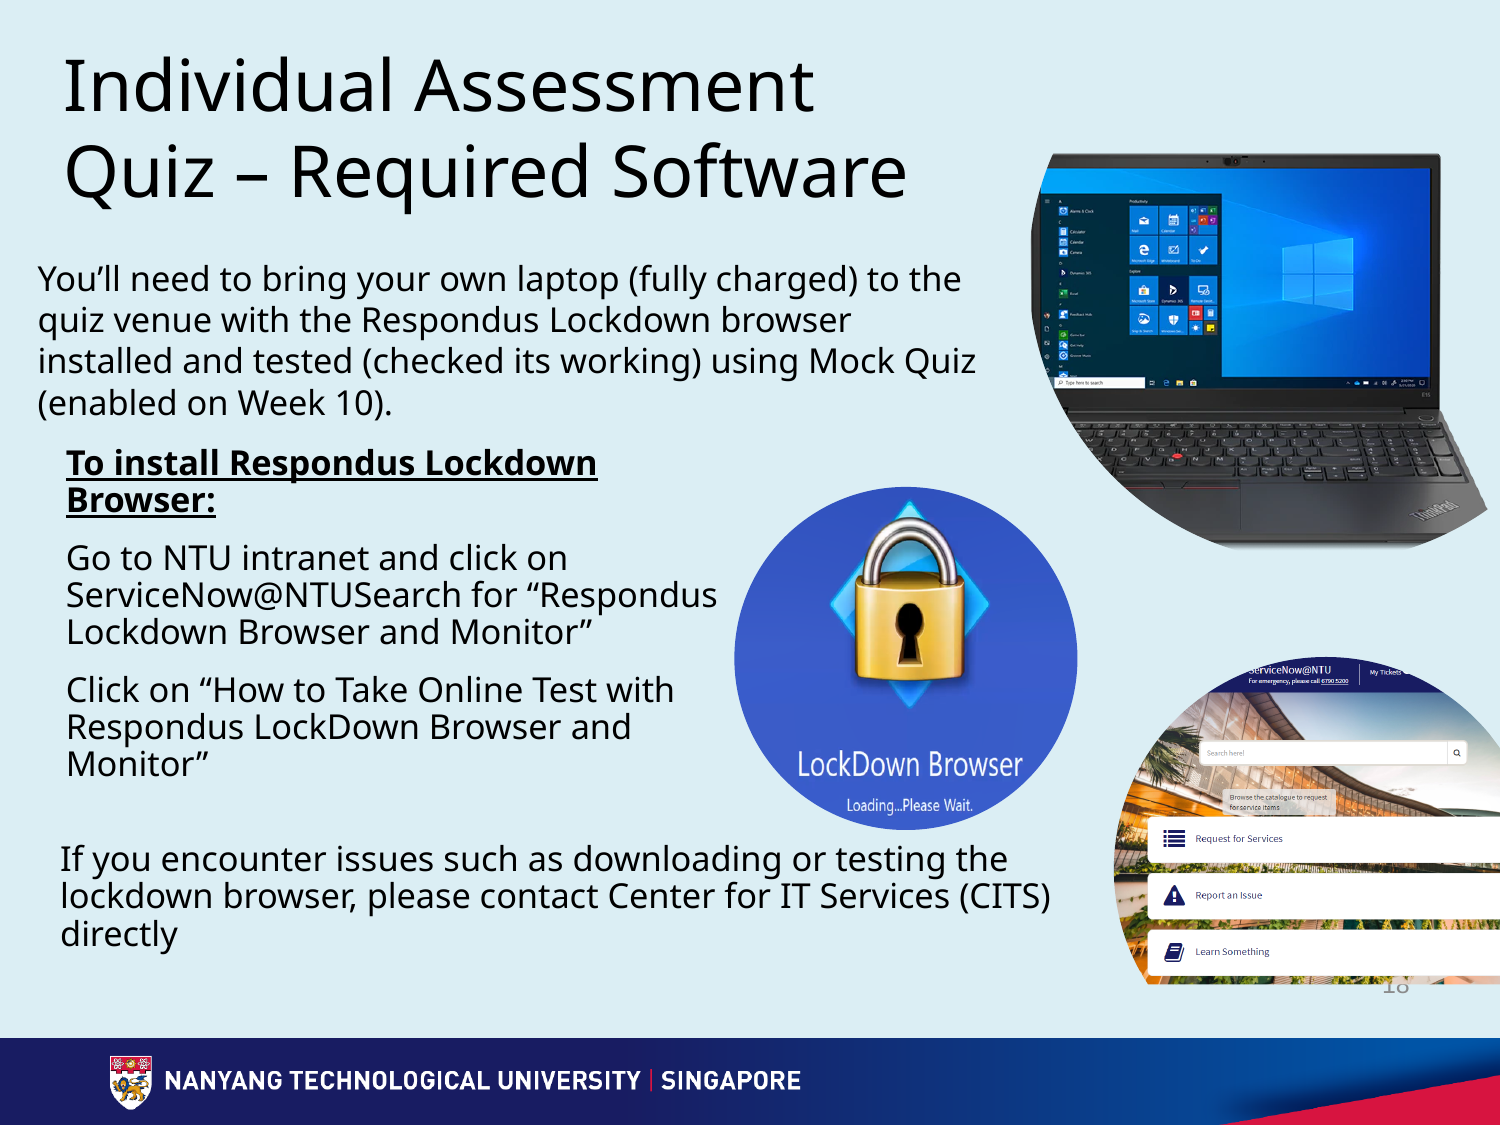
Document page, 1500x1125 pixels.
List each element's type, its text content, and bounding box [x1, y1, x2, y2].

slide_number 18 [1074, 953, 1425, 1014]
text_box If you encounter issues such as downloading or testing the lockdown browser, please contact Center for IT Services (CITS) directly [48, 836, 1084, 957]
picture [0, 1038, 1500, 1125]
picture [734, 133, 1500, 831]
picture [1113, 656, 1500, 985]
text_box To install Respondus Lockdown Browser: Go to NTU intranet and click on ServiceNow@NTUSearch for “Respondus Lockdown Browser and Monitor” Click on “How to Take Online Test with Respondus LockDown Browser and Monitor” [54, 440, 764, 807]
title Individual Assessment Quiz – Required Software [48, 32, 1410, 220]
list You’ll need to bring your own laptop (fully charged) to the quiz venue with the Respondus Lockdown browser installed and tested (checked its working) using Mock Quiz (enabled on Week 10). [22, 249, 997, 409]
